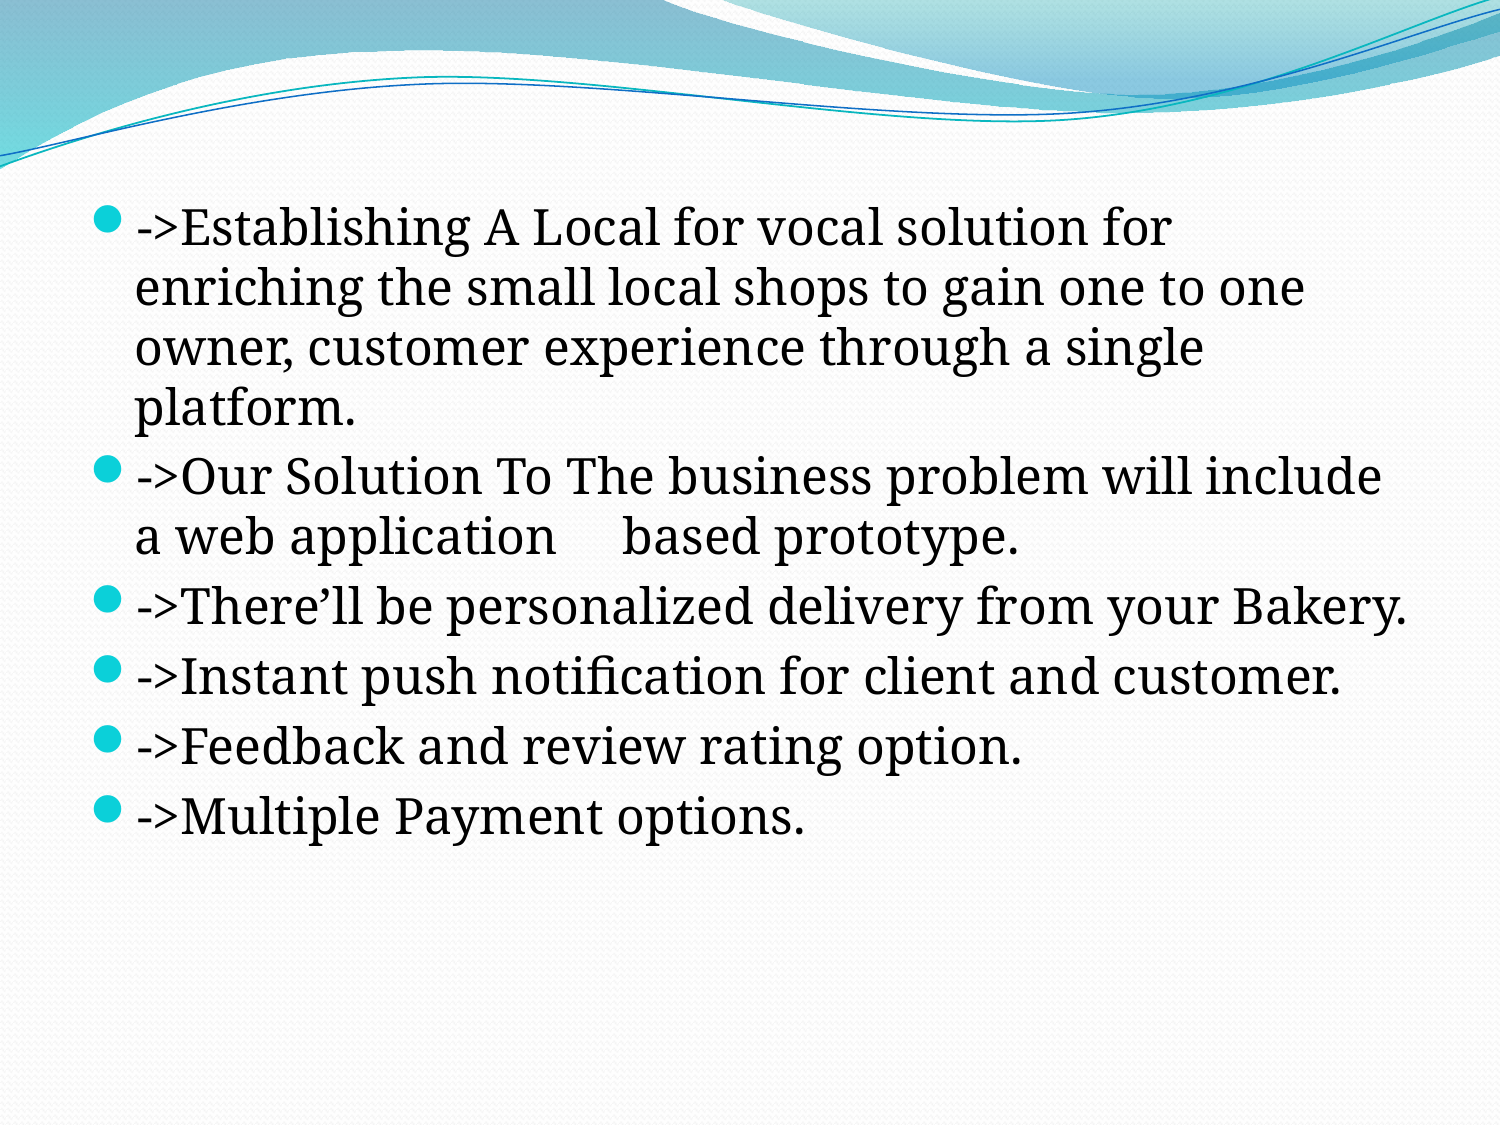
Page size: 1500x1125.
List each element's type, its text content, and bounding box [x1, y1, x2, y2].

list ->Establishing A Local for vocal solution for enriching the small local shops to gain one to one owner, customer experience through a single platform. ->Our Solution To The business problem will include a web application based prototype. ->There’ll be personalized delivery from your Bakery. ->Instant push notification for client and customer. ->Feedback and review rating option. ->Multiple Payment options. [75, 187, 1425, 1038]
text_box [82, 417, 1454, 504]
